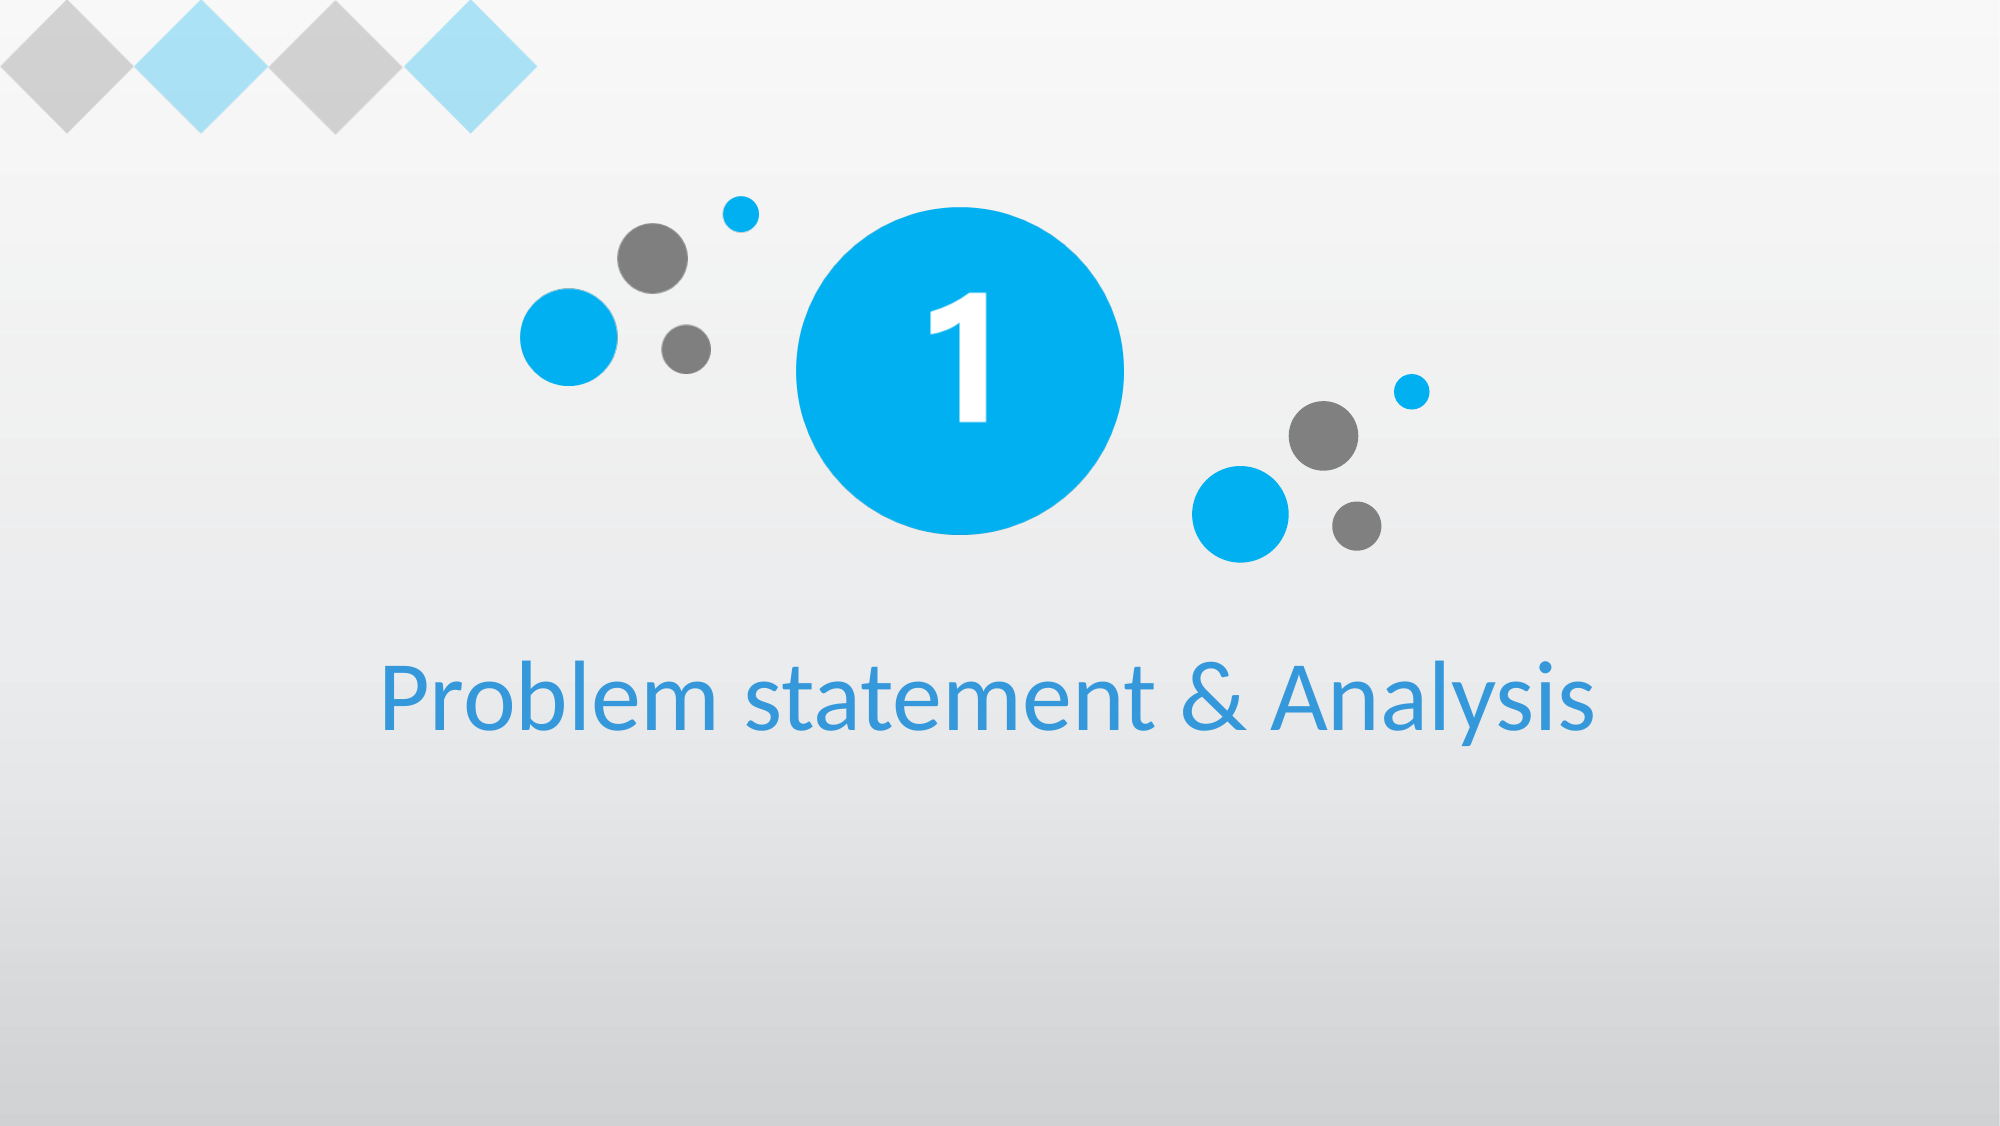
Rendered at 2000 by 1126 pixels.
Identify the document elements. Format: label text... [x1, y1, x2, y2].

picture [0, 0, 2000, 1126]
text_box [1191, 373, 1430, 563]
text_box Problem statement & Analysis [363, 623, 1660, 759]
